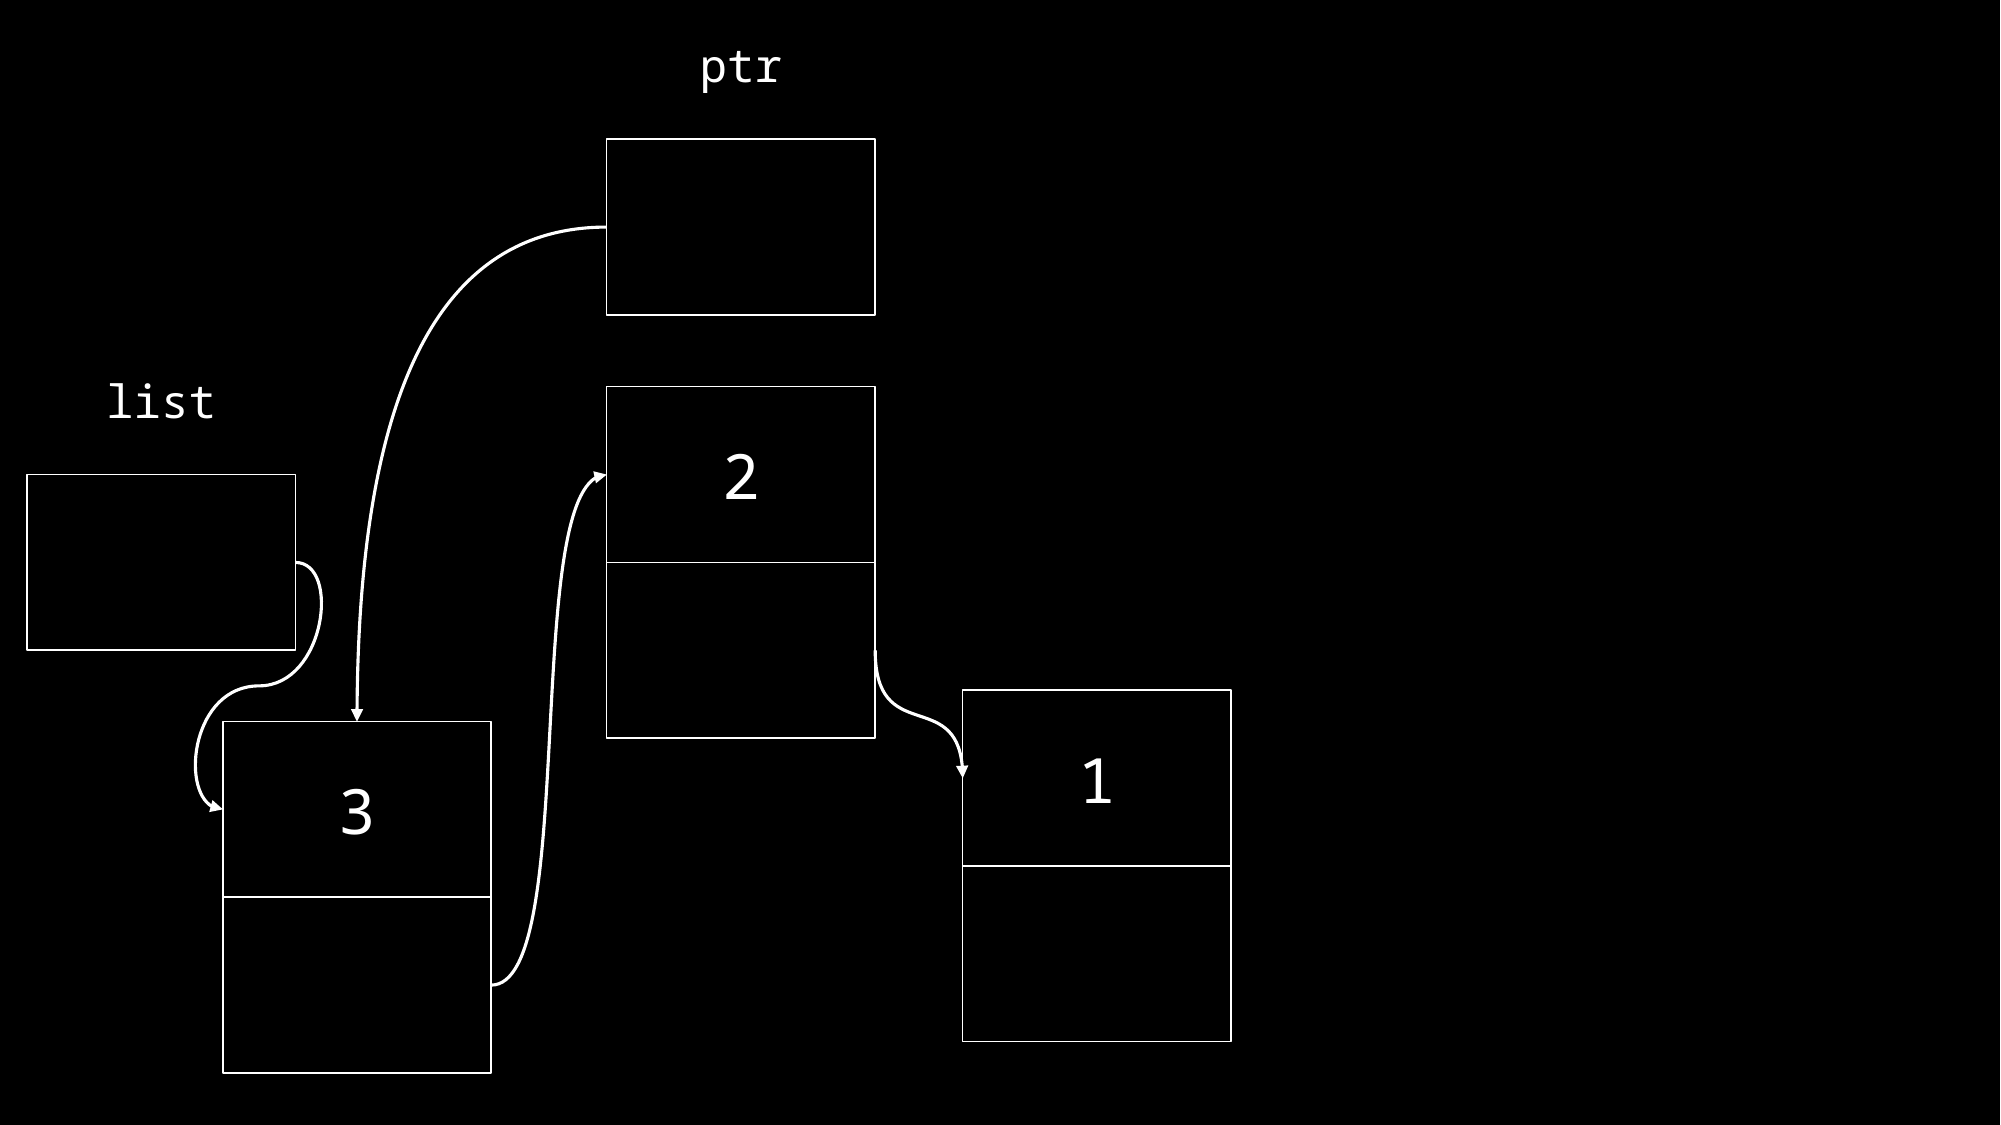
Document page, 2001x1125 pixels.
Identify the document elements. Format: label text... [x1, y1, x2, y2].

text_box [490, 729, 607, 986]
text_box 1 [962, 690, 1232, 865]
text_box [222, 897, 492, 1073]
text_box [222, 562, 296, 810]
text_box [962, 865, 1232, 1042]
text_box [356, 226, 607, 722]
text_box [612, 562, 876, 739]
text_box [26, 474, 296, 651]
text_box 2 [612, 386, 876, 562]
text_box list [67, 357, 256, 446]
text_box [874, 650, 963, 779]
text_box ptr [646, 21, 835, 110]
text_box 3 [222, 721, 485, 897]
text_box [606, 139, 876, 315]
